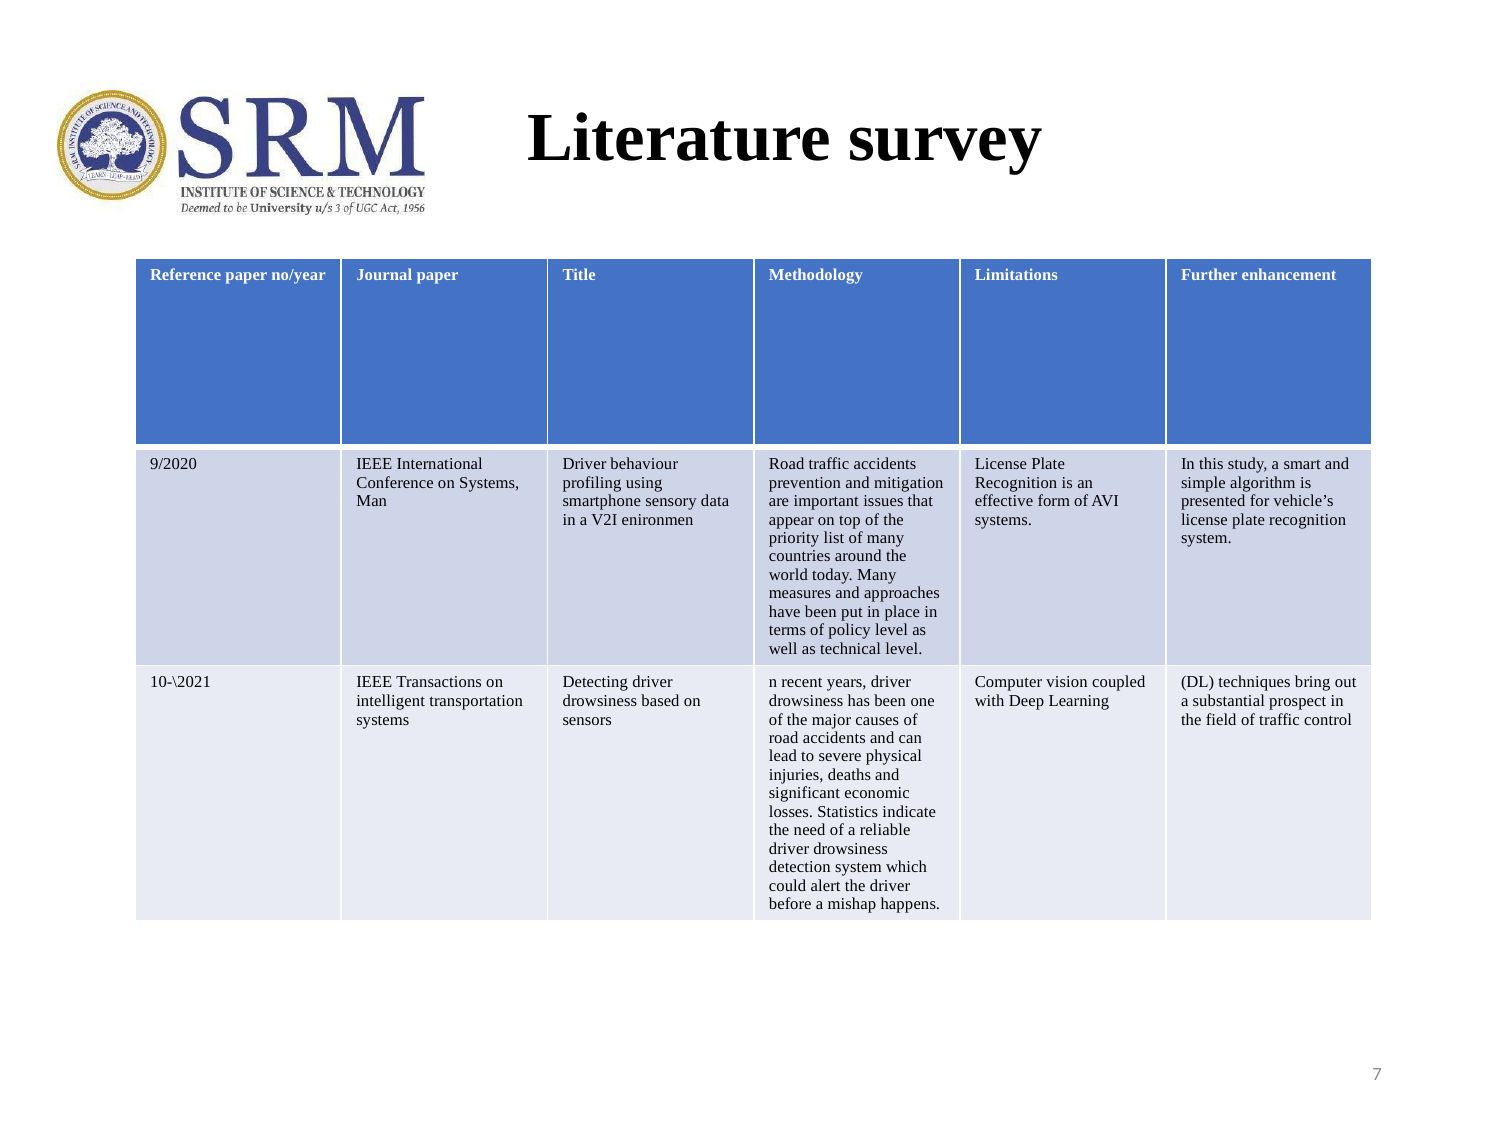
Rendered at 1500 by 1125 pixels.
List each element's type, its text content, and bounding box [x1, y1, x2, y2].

table_cell Computer vision coupled with Deep Learning [961, 666, 1165, 920]
table_cell Detecting driver drowsiness based on sensors [548, 666, 753, 920]
title Literature survey [512, 47, 1373, 230]
table_cell Driver behaviour profiling using smartphone sensory data in a V2I enironmen [548, 450, 753, 665]
table_header Title [548, 259, 753, 444]
slide_number 7 [1059, 1042, 1397, 1103]
table_cell 9/2020 [136, 450, 340, 665]
table_header Further enhancement [1167, 259, 1371, 444]
table_cell License Plate Recognition is an effective form of AVI systems. [961, 450, 1165, 665]
table_cell IEEE International Conference on Systems, Man [342, 450, 547, 665]
table_cell In this study, a smart and simple algorithm is presented for vehicle’s license plate recognition system. [1167, 450, 1371, 665]
picture [57, 90, 425, 215]
table_cell IEEE Transactions on intelligent transportation systems [342, 666, 547, 920]
table_cell (DL) techniques bring out a substantial prospect in the field of traffic control [1167, 666, 1371, 920]
table_header Reference paper no/year [136, 259, 340, 444]
table_cell Road traffic accidents prevention and mitigation are important issues that appear on top of the priority list of many countries around the world today. Many measures and approaches have been put in place in terms of policy level as well as technical level. [755, 450, 959, 665]
table_cell 10-\2021 [136, 666, 340, 920]
table_header Limitations [961, 259, 1165, 444]
table_header Journal paper [342, 259, 547, 444]
table_header Methodology [755, 259, 959, 444]
table_cell n recent years, driver drowsiness has been one of the major causes of road accidents and can lead to severe physical injuries, deaths and significant economic losses. Statistics indicate the need of a reliable driver drowsiness detection system which could alert the driver before a mishap happens. [755, 666, 959, 920]
